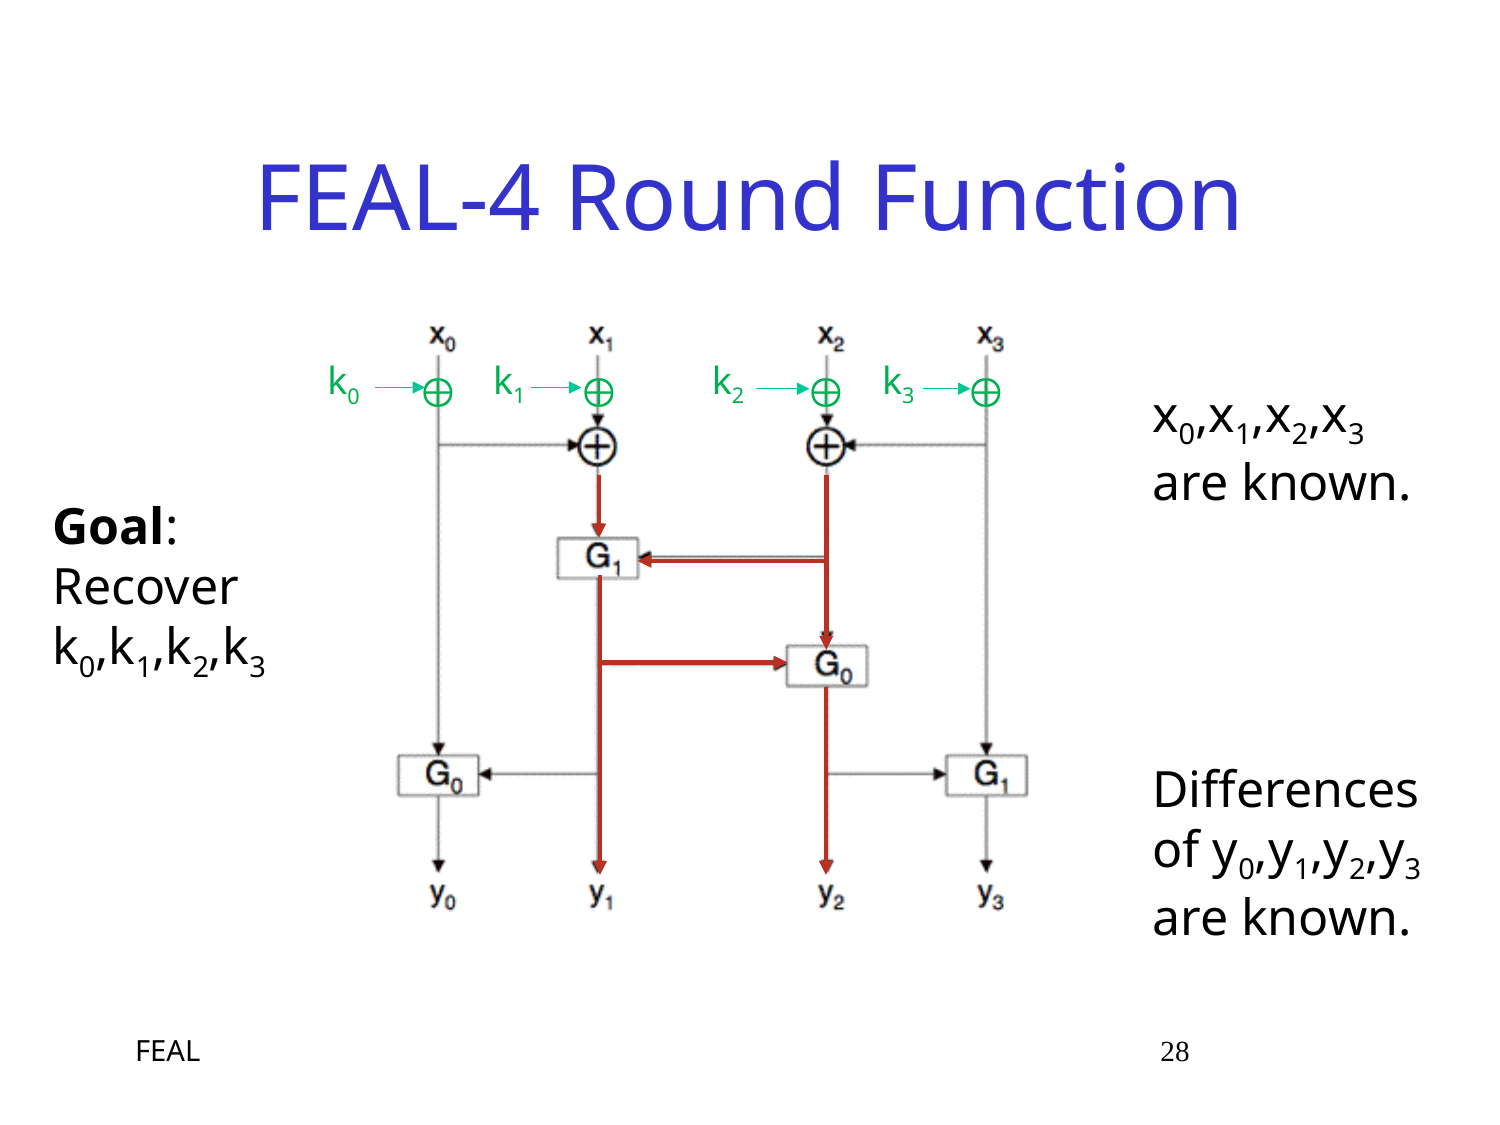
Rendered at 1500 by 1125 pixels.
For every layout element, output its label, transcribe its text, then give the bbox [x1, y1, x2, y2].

footer FEAL 28 [112, 1024, 1401, 1101]
title FEAL-4 Round Function [112, 99, 1388, 288]
picture [387, 312, 1038, 925]
text_box Goal: Recover k0,k1,k2,k3 [37, 487, 300, 691]
text_box x0,x1,x2,x3 are known. [1137, 374, 1450, 518]
text_box k0 [312, 349, 382, 416]
text_box Differences of y0,y1,y2,y3 are known. [1137, 749, 1475, 953]
